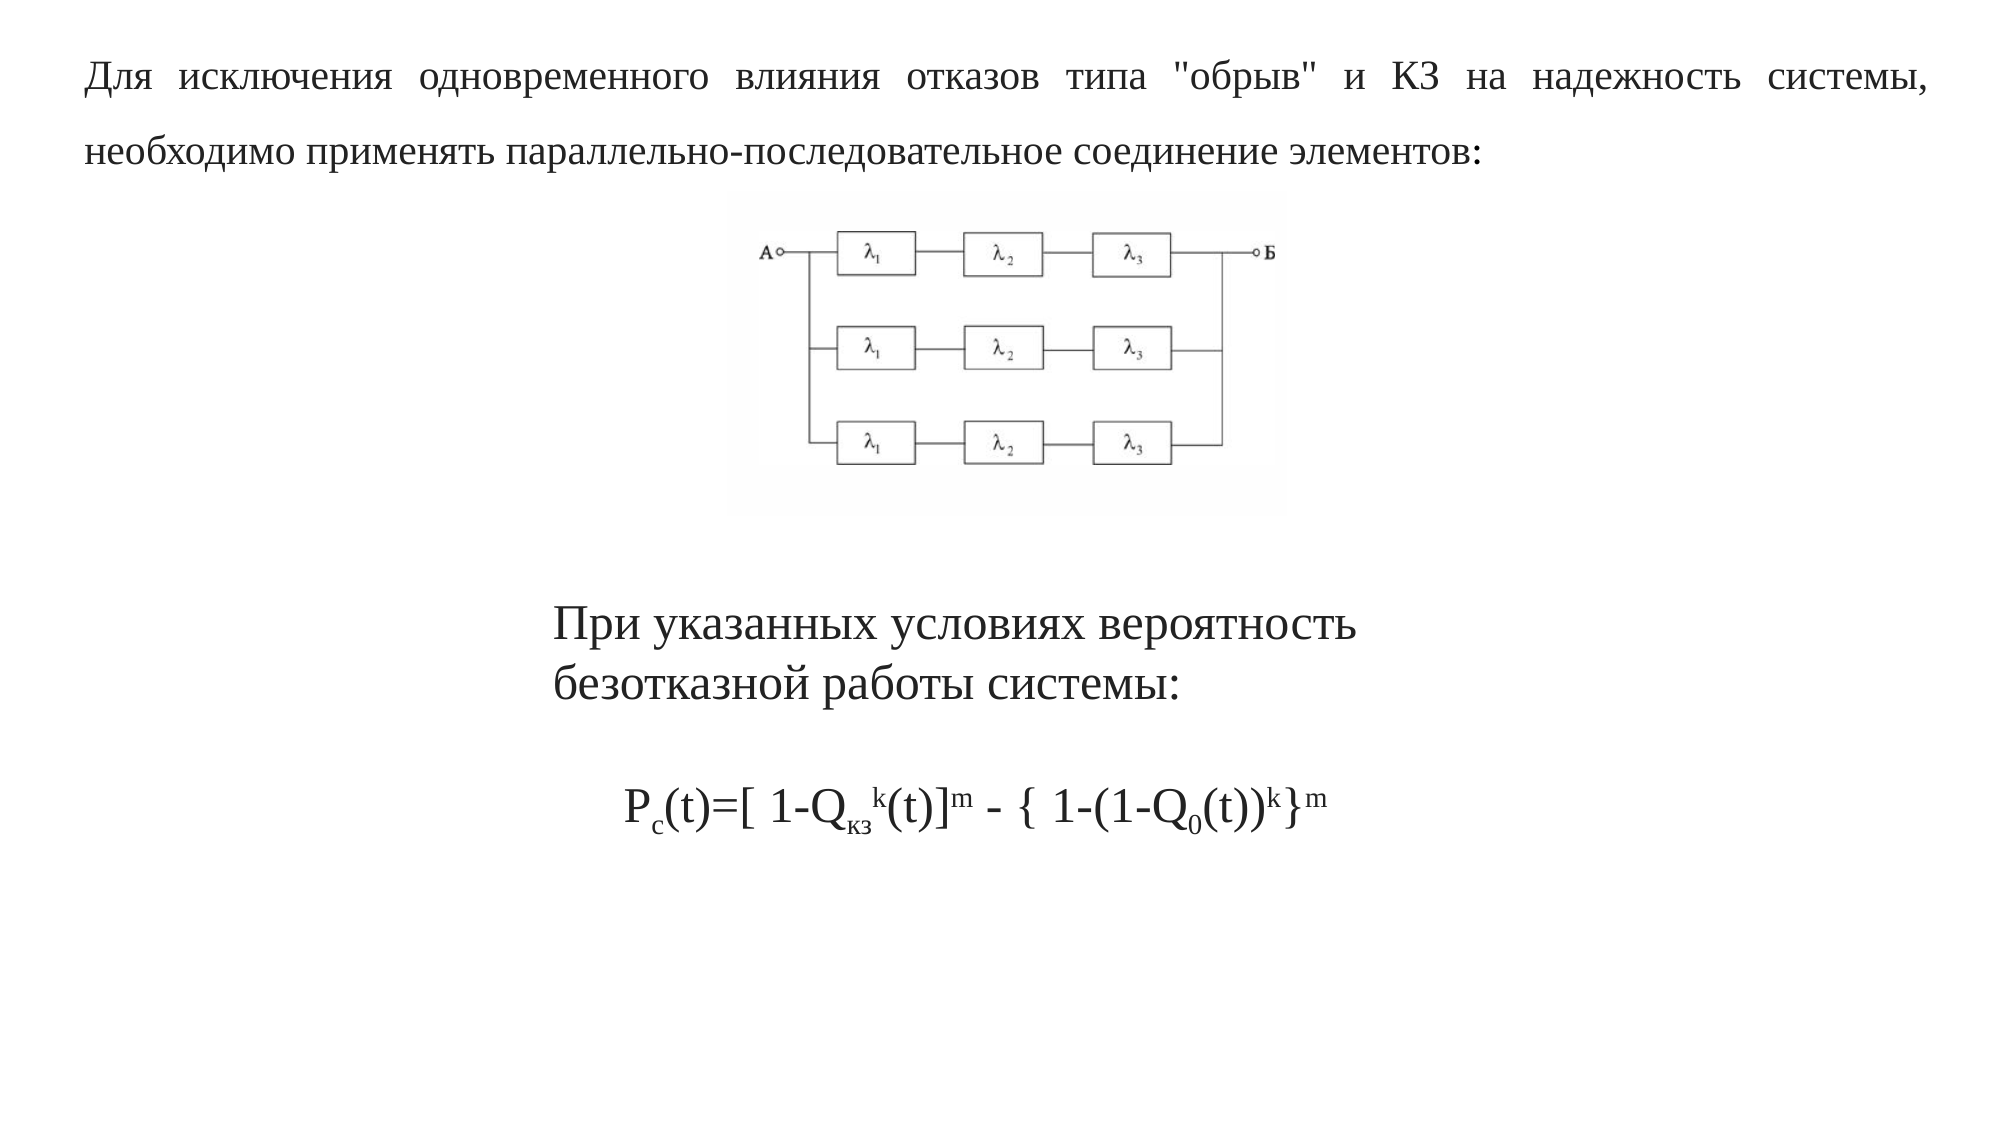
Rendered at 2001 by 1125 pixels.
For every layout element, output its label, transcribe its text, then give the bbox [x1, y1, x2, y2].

text_box При указанных условиях вероятность безотказной работы системы: Pc(t)=[ 1-Qкзk(t)]m - { 1-(1-Q0(t))k}m [506, 582, 1507, 848]
text_box Для исключения одновременного влияния отказов типа "обрыв" и КЗ на надежность системы, необходимо применять параллельно-последовательное соединение элементов: [69, 15, 1944, 181]
picture [727, 191, 1287, 516]
